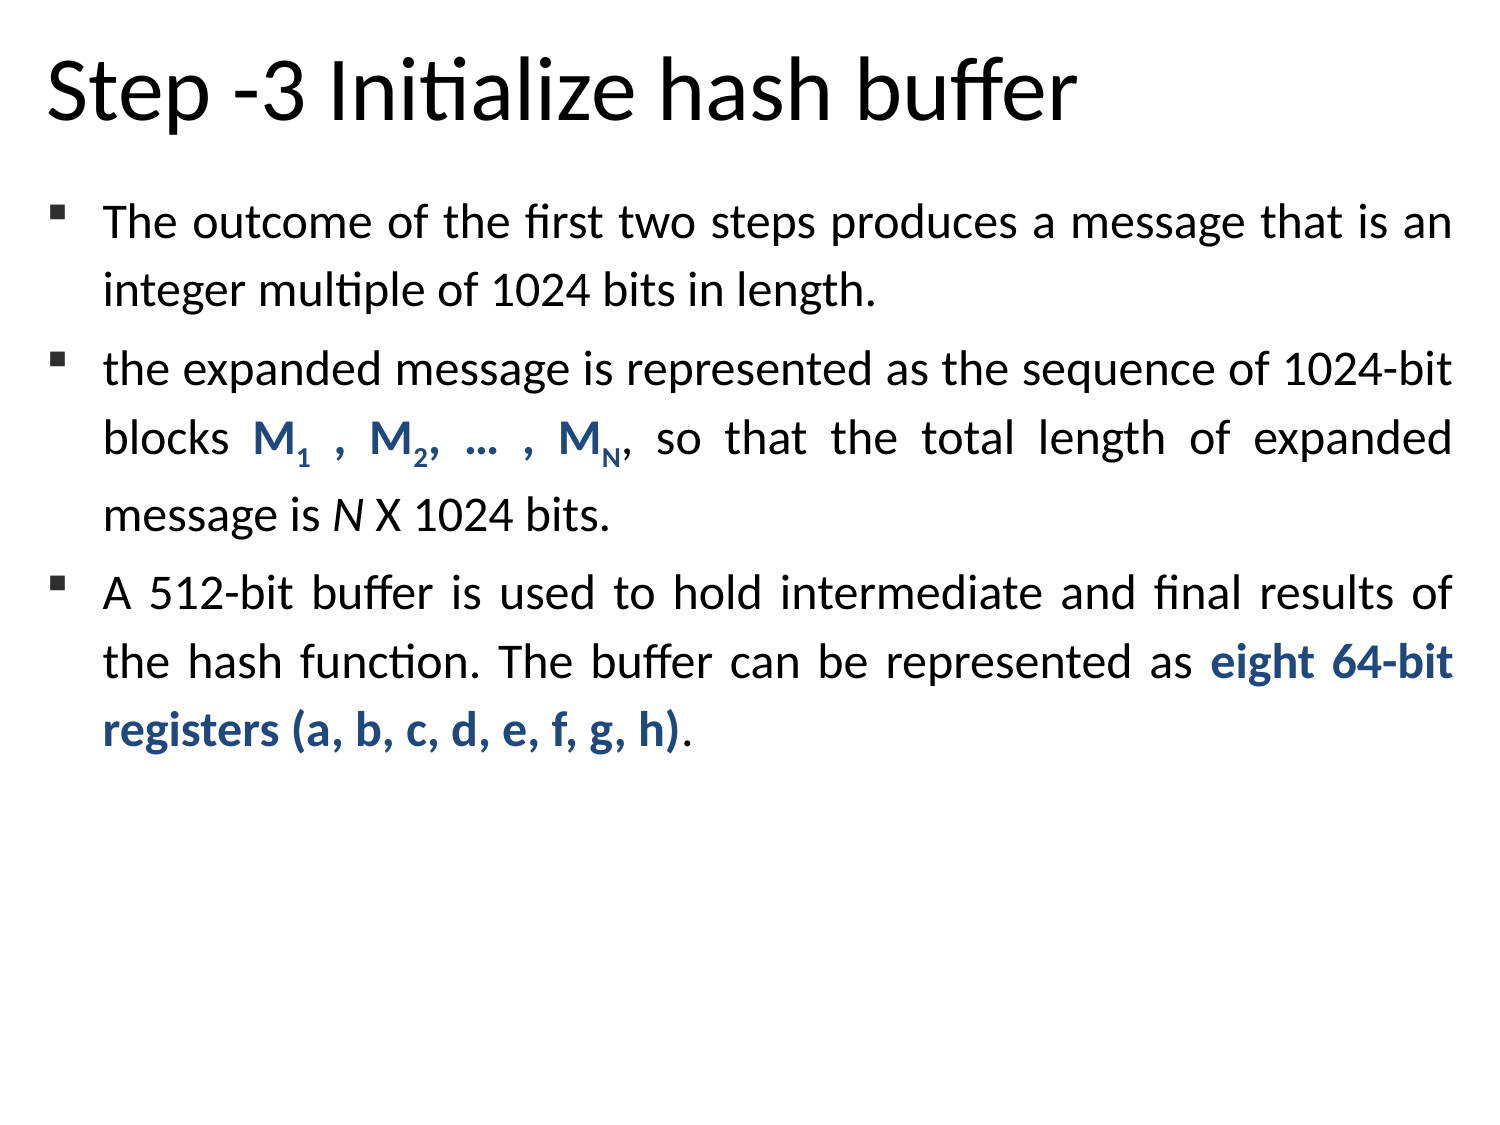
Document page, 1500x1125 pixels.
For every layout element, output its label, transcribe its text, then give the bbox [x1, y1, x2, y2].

title Step -3 Initialize hash buffer [31, 17, 1469, 150]
list The outcome of the first two steps produces a message that is an integer multiple of 1024 bits in length. the expanded message is represented as the sequence of 1024-bit blocks M1 , M2, … , MN, so that the total length of expanded message is N X 1024 bits. A 512-bit buffer is used to hold intermediate and final results of the hash function. The buffer can be represented as eight 64-bit registers (a, b, c, d, e, f, g, h). [31, 172, 1469, 1048]
